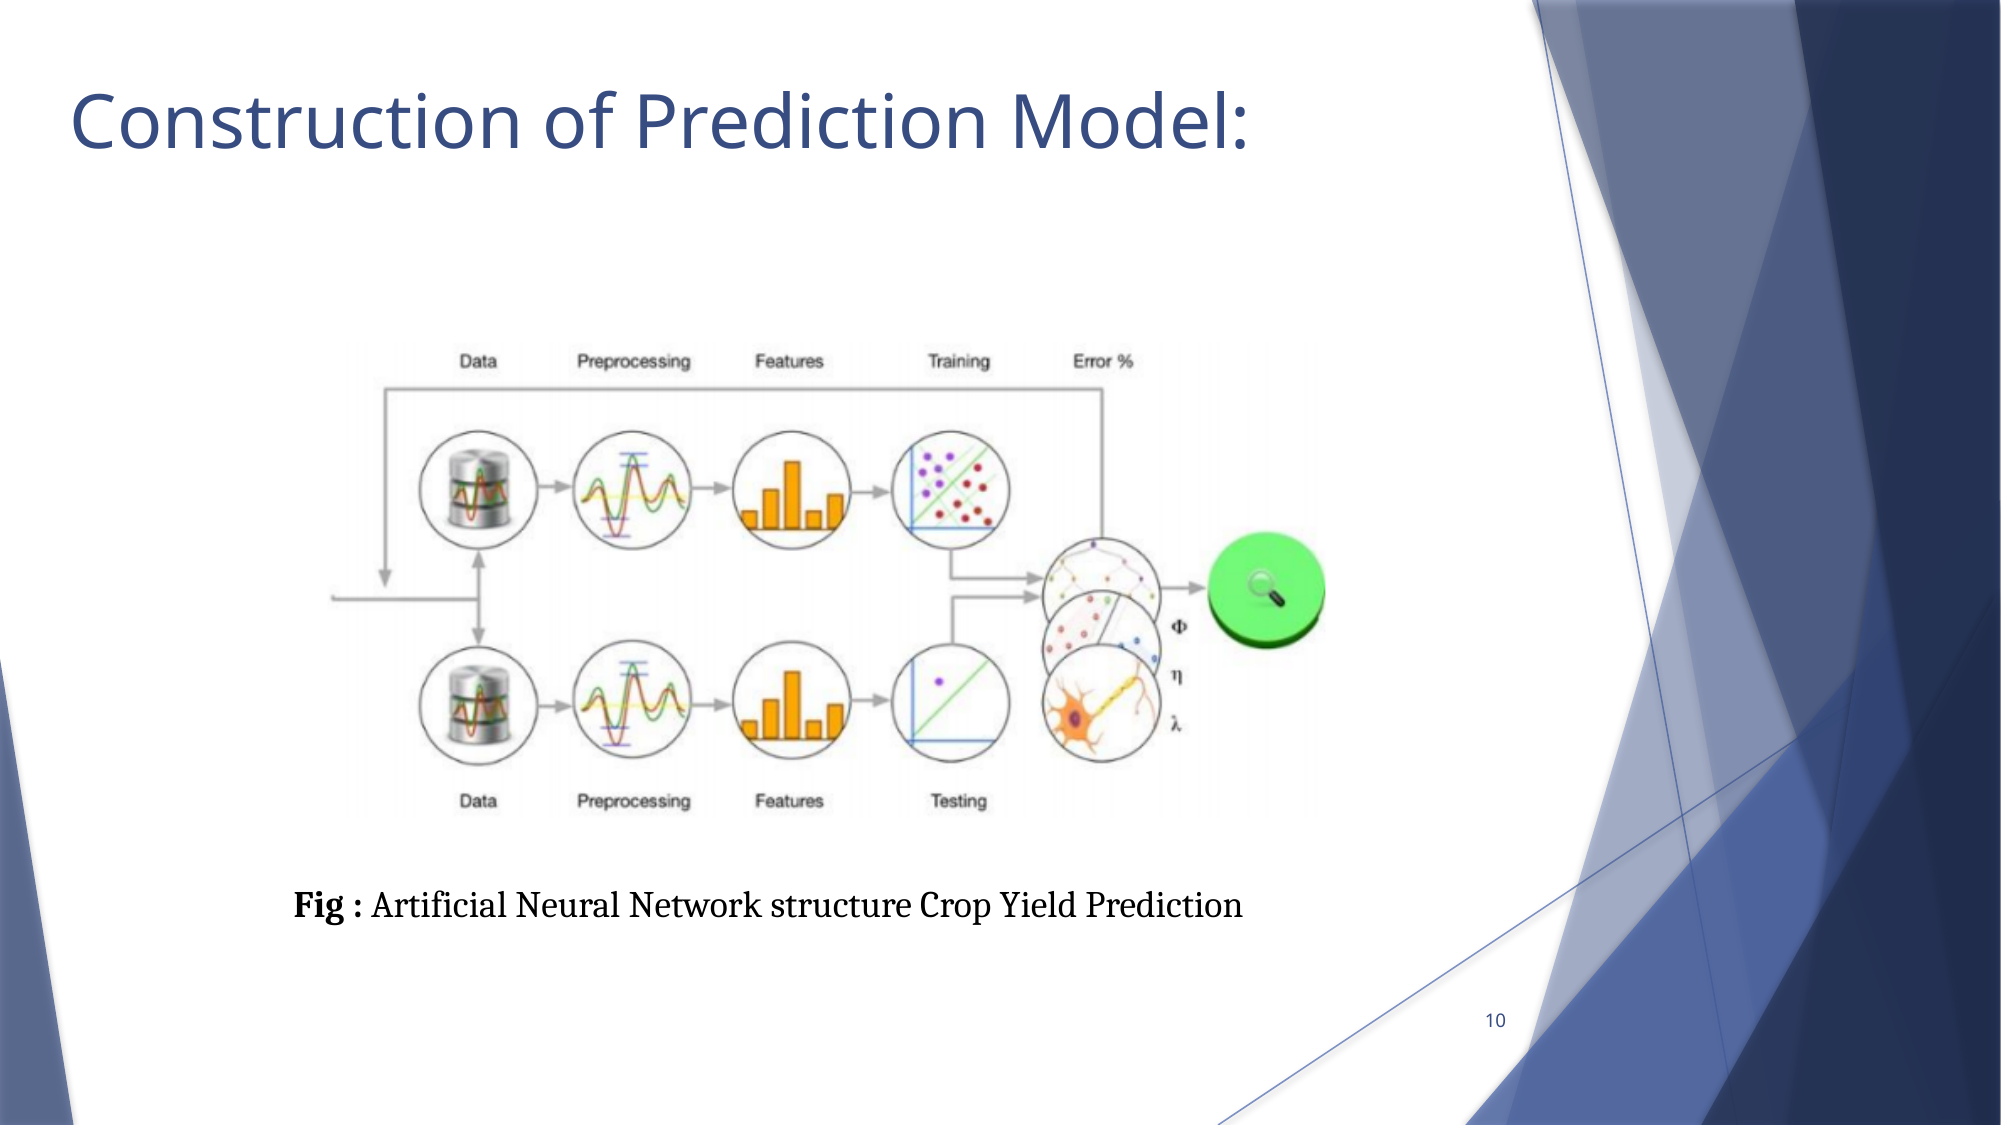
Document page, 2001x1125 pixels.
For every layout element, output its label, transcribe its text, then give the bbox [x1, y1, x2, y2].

text_box Fig : Artificial Neural Network structure Crop Yield Prediction [278, 873, 1432, 933]
slide_number 10 [1409, 991, 1522, 1051]
picture [239, 320, 1393, 836]
title Construction of Prediction Model: [55, 66, 1466, 283]
